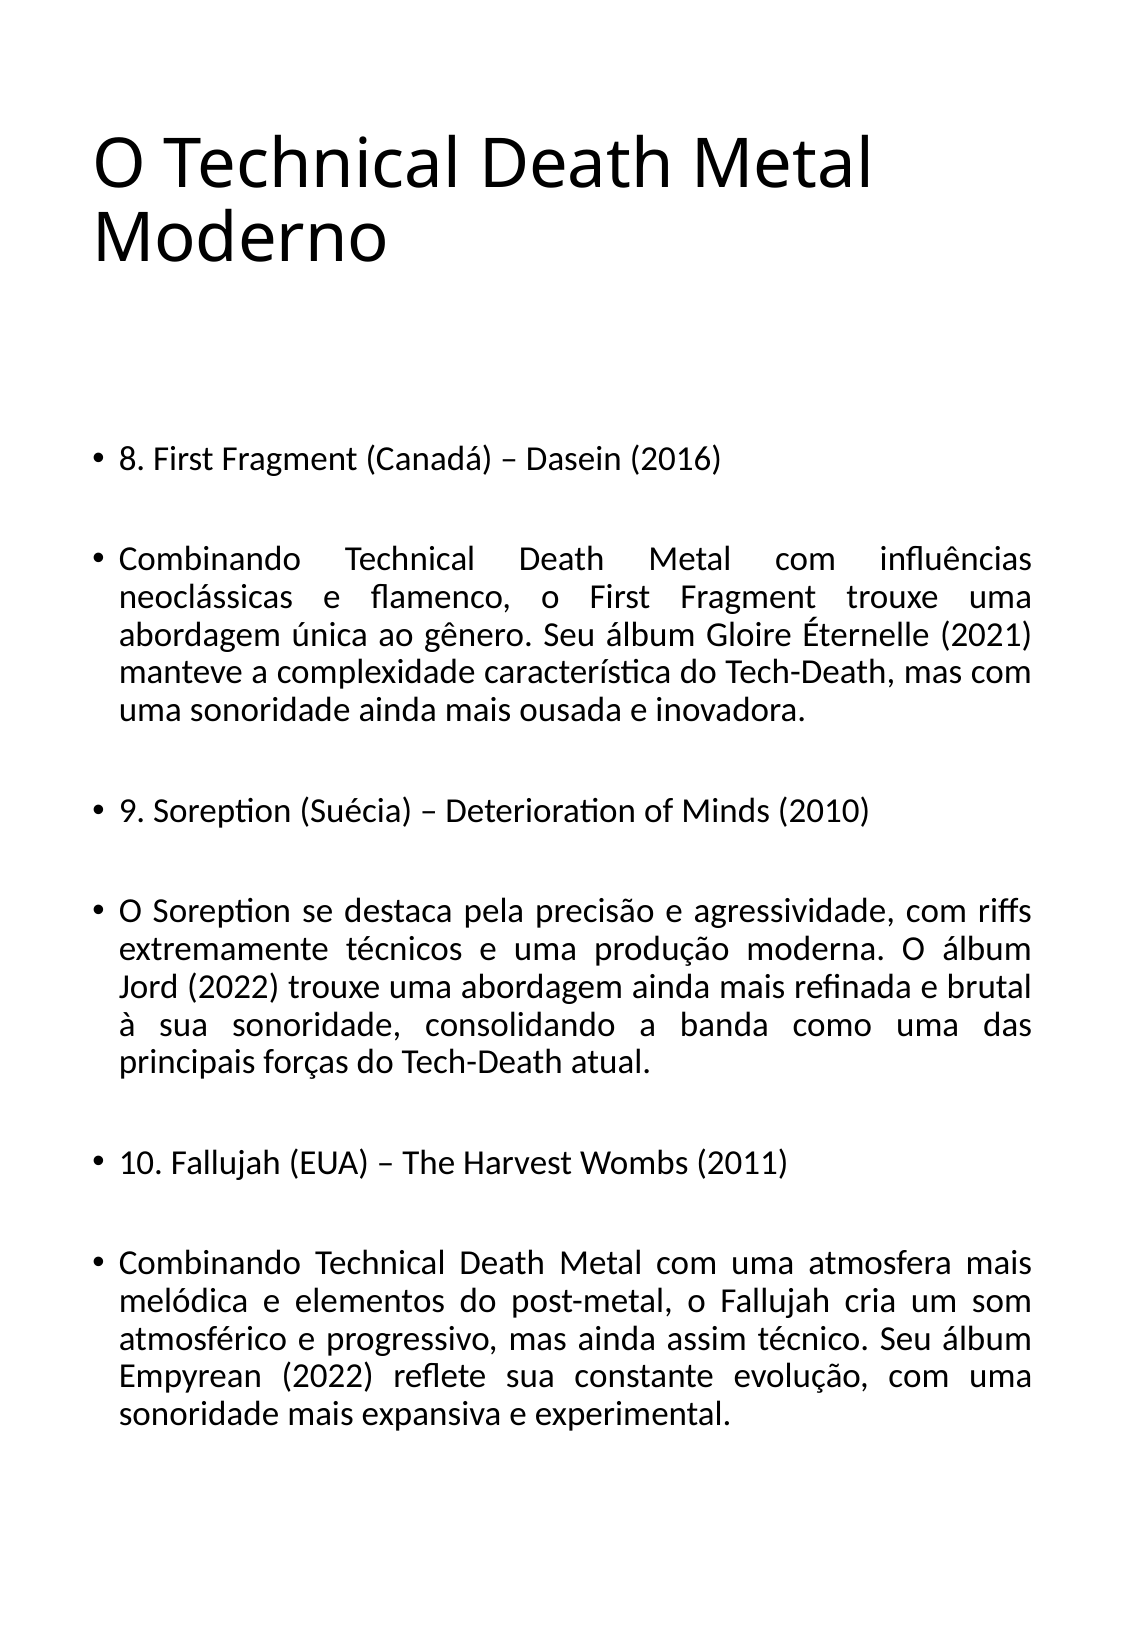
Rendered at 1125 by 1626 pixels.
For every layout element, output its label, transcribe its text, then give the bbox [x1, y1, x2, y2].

list 8. First Fragment (Canadá) – Dasein (2016) Combinando Technical Death Metal com influências neoclássicas e flamenco, o First Fragment trouxe uma abordagem única ao gênero. Seu álbum Gloire Éternelle (2021) manteve a complexidade característica do Tech-Death, mas com uma sonoridade ainda mais ousada e inovadora. 9. Soreption (Suécia) – Deterioration of Minds (2010) O Soreption se destaca pela precisão e agressividade, com riffs extremamente técnicos e uma produção moderna. O álbum Jord (2022) trouxe uma abordagem ainda mais refinada e brutal à sua sonoridade, consolidando a banda como uma das principais forças do Tech-Death atual. 10. Fallujah (EUA) – The Harvest Wombs (2011) Combinando Technical Death Metal com uma atmosfera mais melódica e elementos do post-metal, o Fallujah cria um som atmosférico e progressivo, mas ainda assim técnico. Seu álbum Empyrean (2022) reflete sua constante evolução, com uma sonoridade mais expansiva e experimental. [77, 432, 1048, 1464]
title O Technical Death Metal Moderno [77, 86, 1048, 401]
